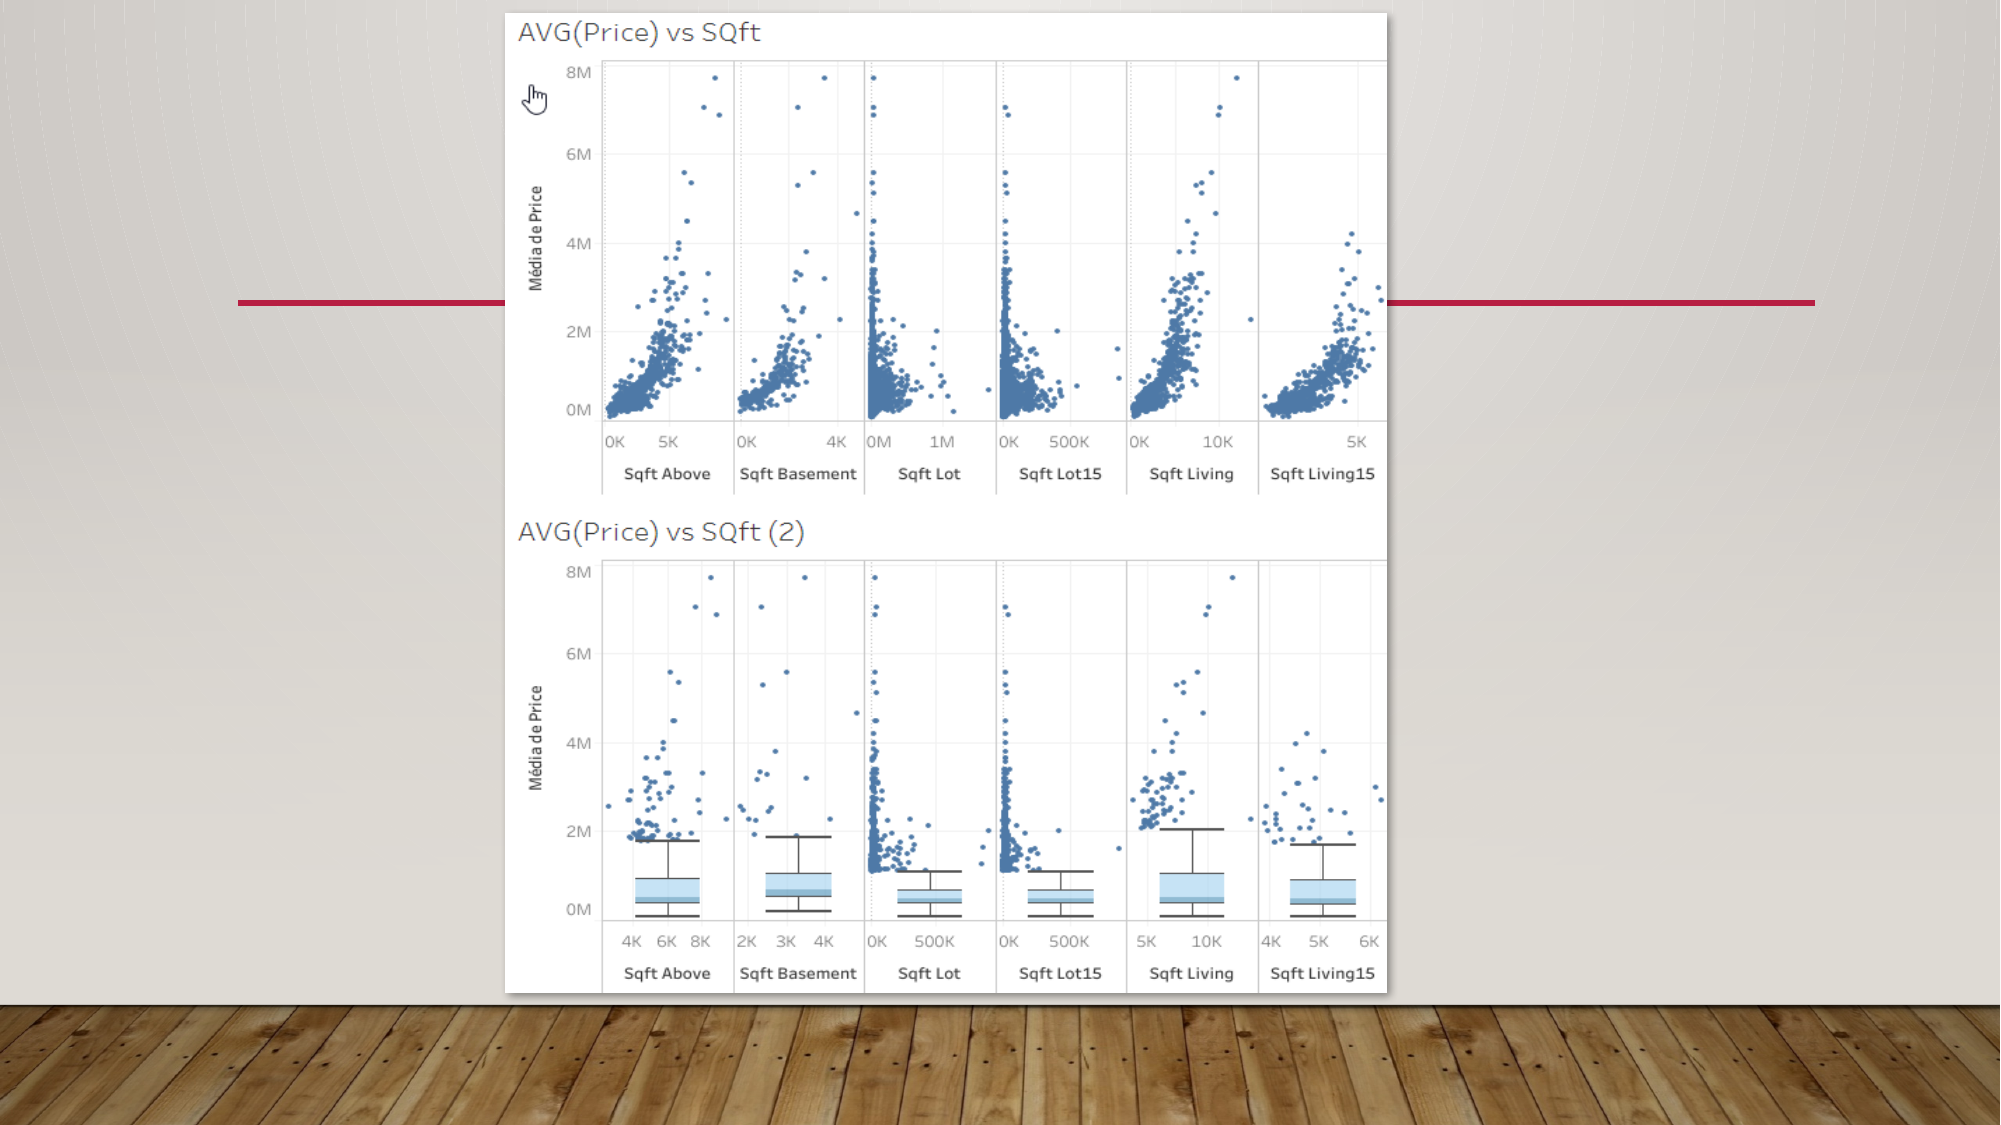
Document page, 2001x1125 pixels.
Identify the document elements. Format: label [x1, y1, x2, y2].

text_box [0, 330, 2000, 1004]
list [505, 12, 1387, 993]
picture [0, 1006, 2000, 1125]
